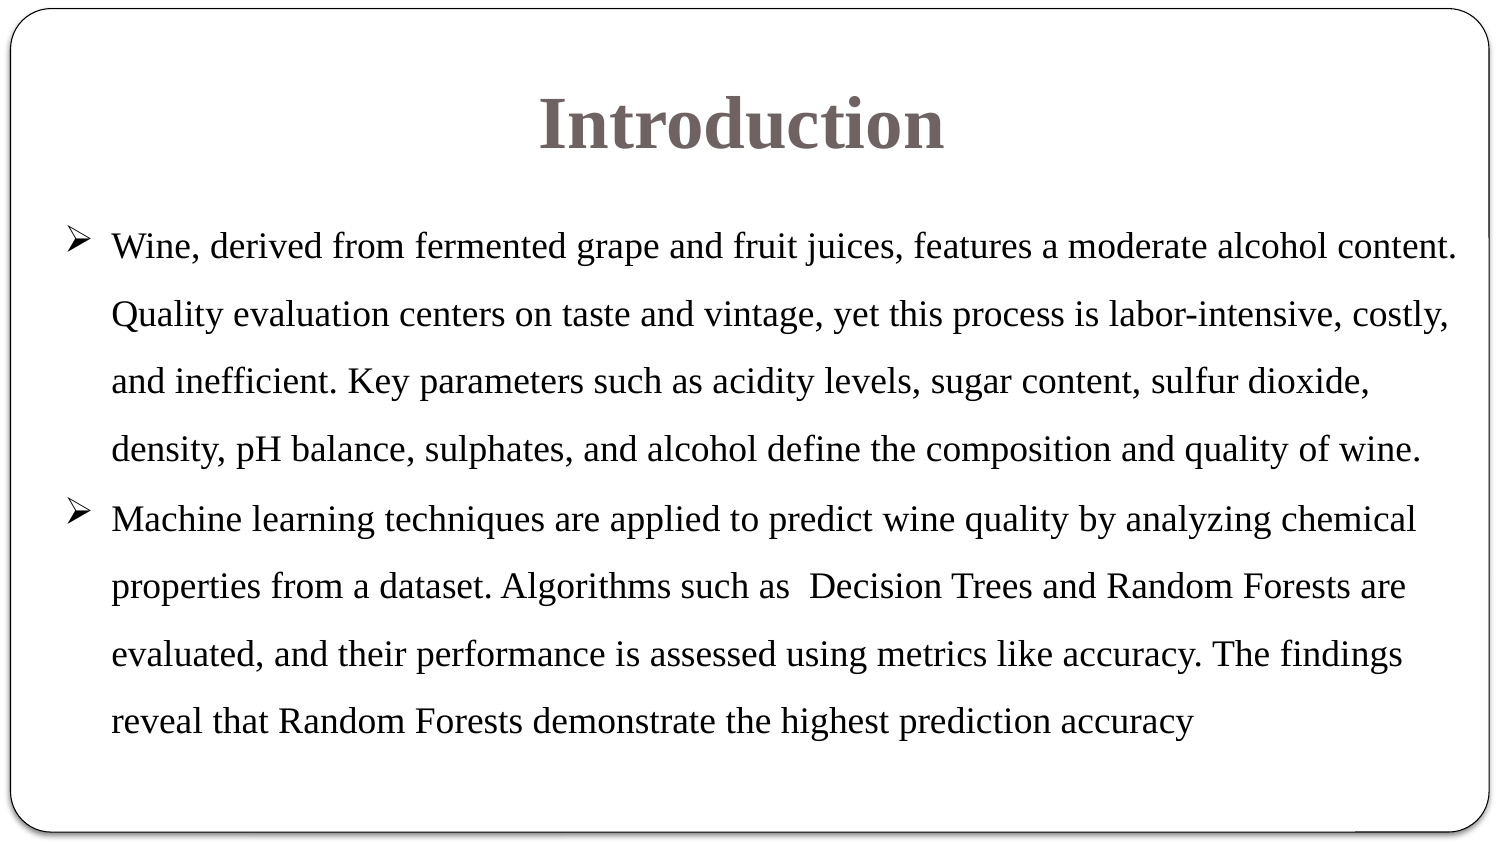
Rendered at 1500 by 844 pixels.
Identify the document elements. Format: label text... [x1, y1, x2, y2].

text_box Introduction [0, 71, 1500, 164]
text_box Wine, derived from fermented grape and fruit juices, features a moderate alcohol content. Quality evaluation centers on taste and vintage, yet this process is labor-intensive, costly, and inefficient. Key parameters such as acidity levels, sugar content, sulfur dioxide, density, pH balance, sulphates, and alcohol define the composition and quality of wine. Machine learning techniques are applied to predict wine quality by analyzing chemical properties from a dataset. Algorithms such as Decision Trees and Random Forests are evaluated, and their performance is assessed using metrics like accuracy. The findings reveal that Random Forests demonstrate the highest prediction accuracy [62, 196, 1463, 741]
